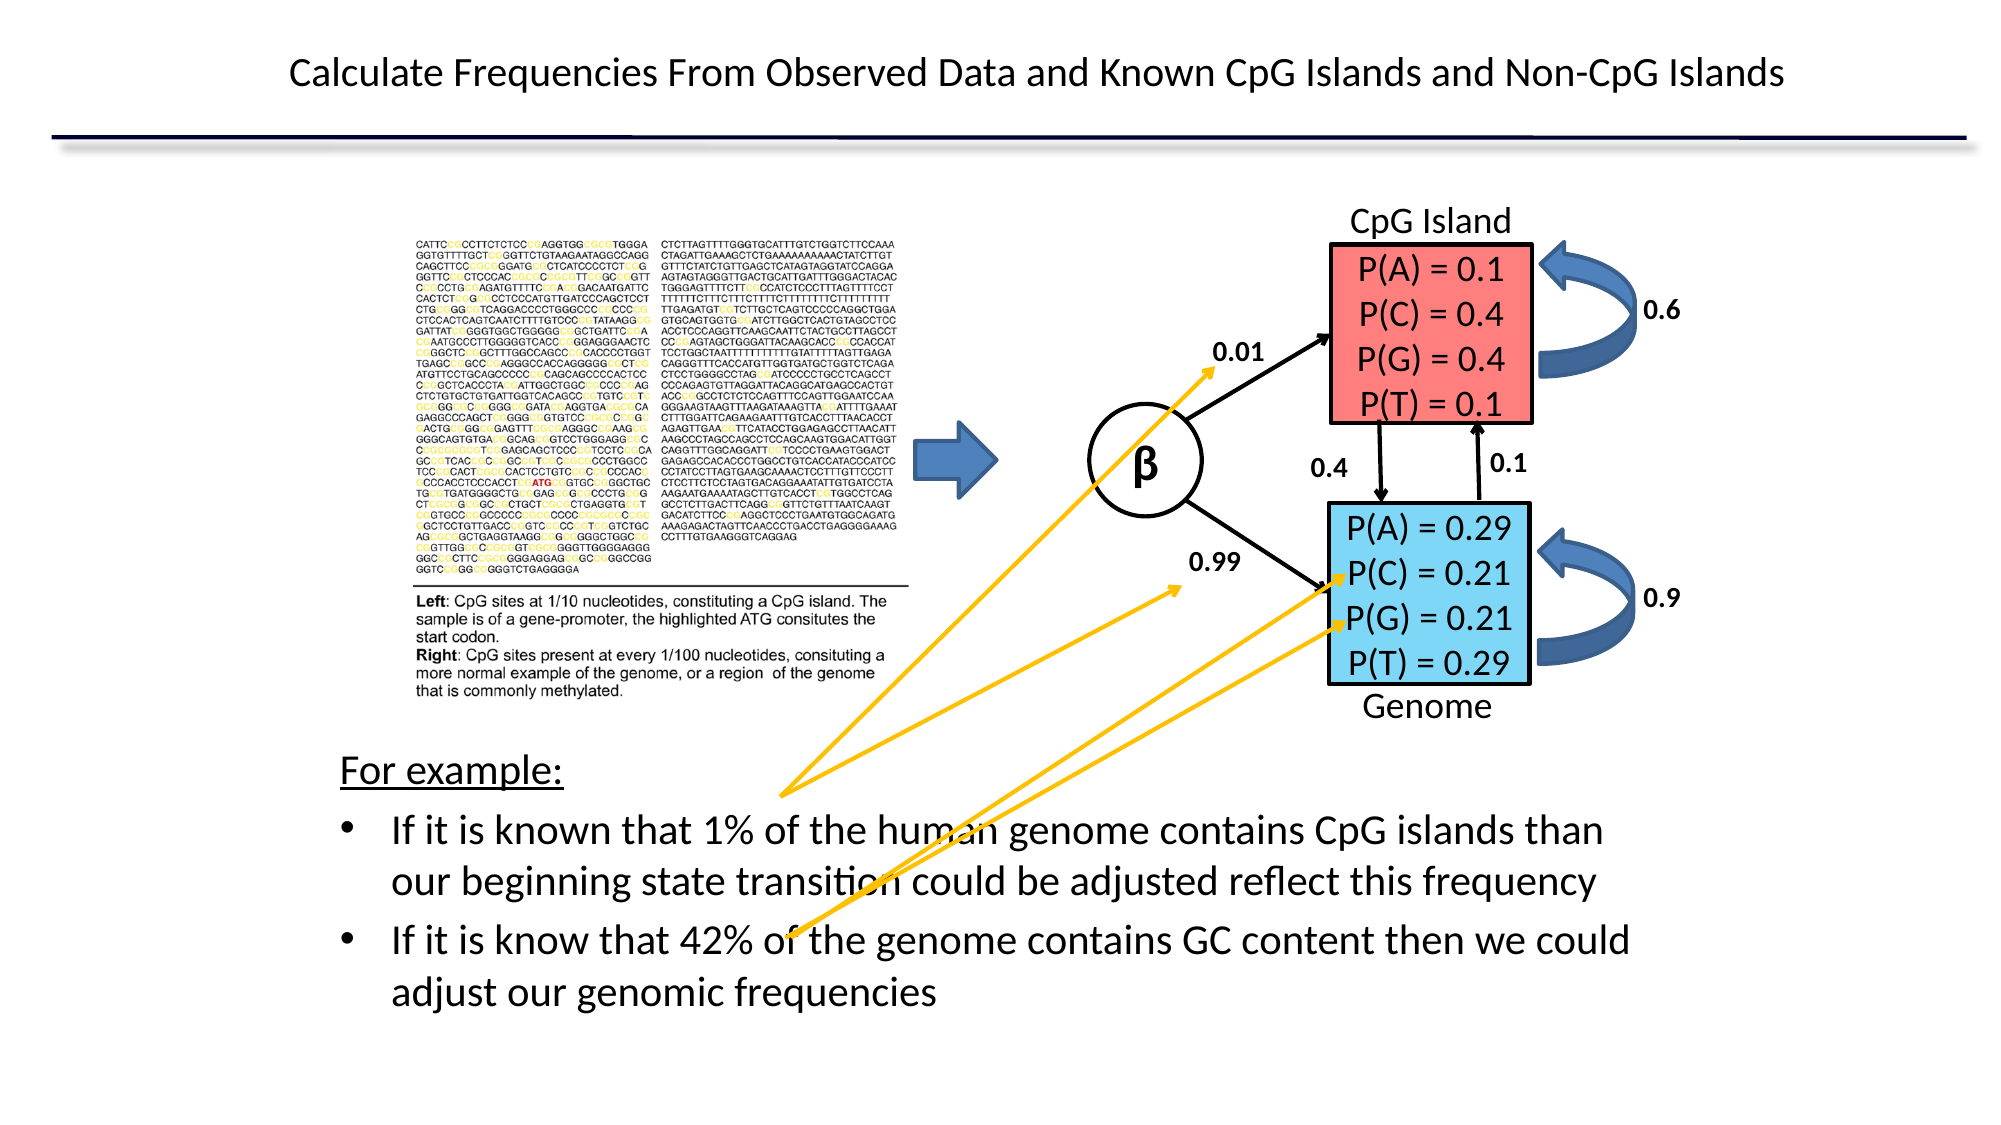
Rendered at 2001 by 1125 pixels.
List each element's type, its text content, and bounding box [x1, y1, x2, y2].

title Calculate Frequencies From Observed Data and Known CpG Islands and Non-CpG Islands [99, 37, 1900, 225]
picture [413, 236, 912, 700]
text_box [780, 585, 785, 625]
list For example: If it is known that 1% of the human genome contains CpG islands than our beginning state transition could be adjusted reflect this frequency If it is know that 42% of the genome contains GC content then we could adjust our genomic frequencies [324, 734, 1675, 1063]
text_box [785, 620, 1347, 939]
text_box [1088, 188, 1697, 735]
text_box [790, 573, 1347, 620]
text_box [779, 365, 1216, 584]
